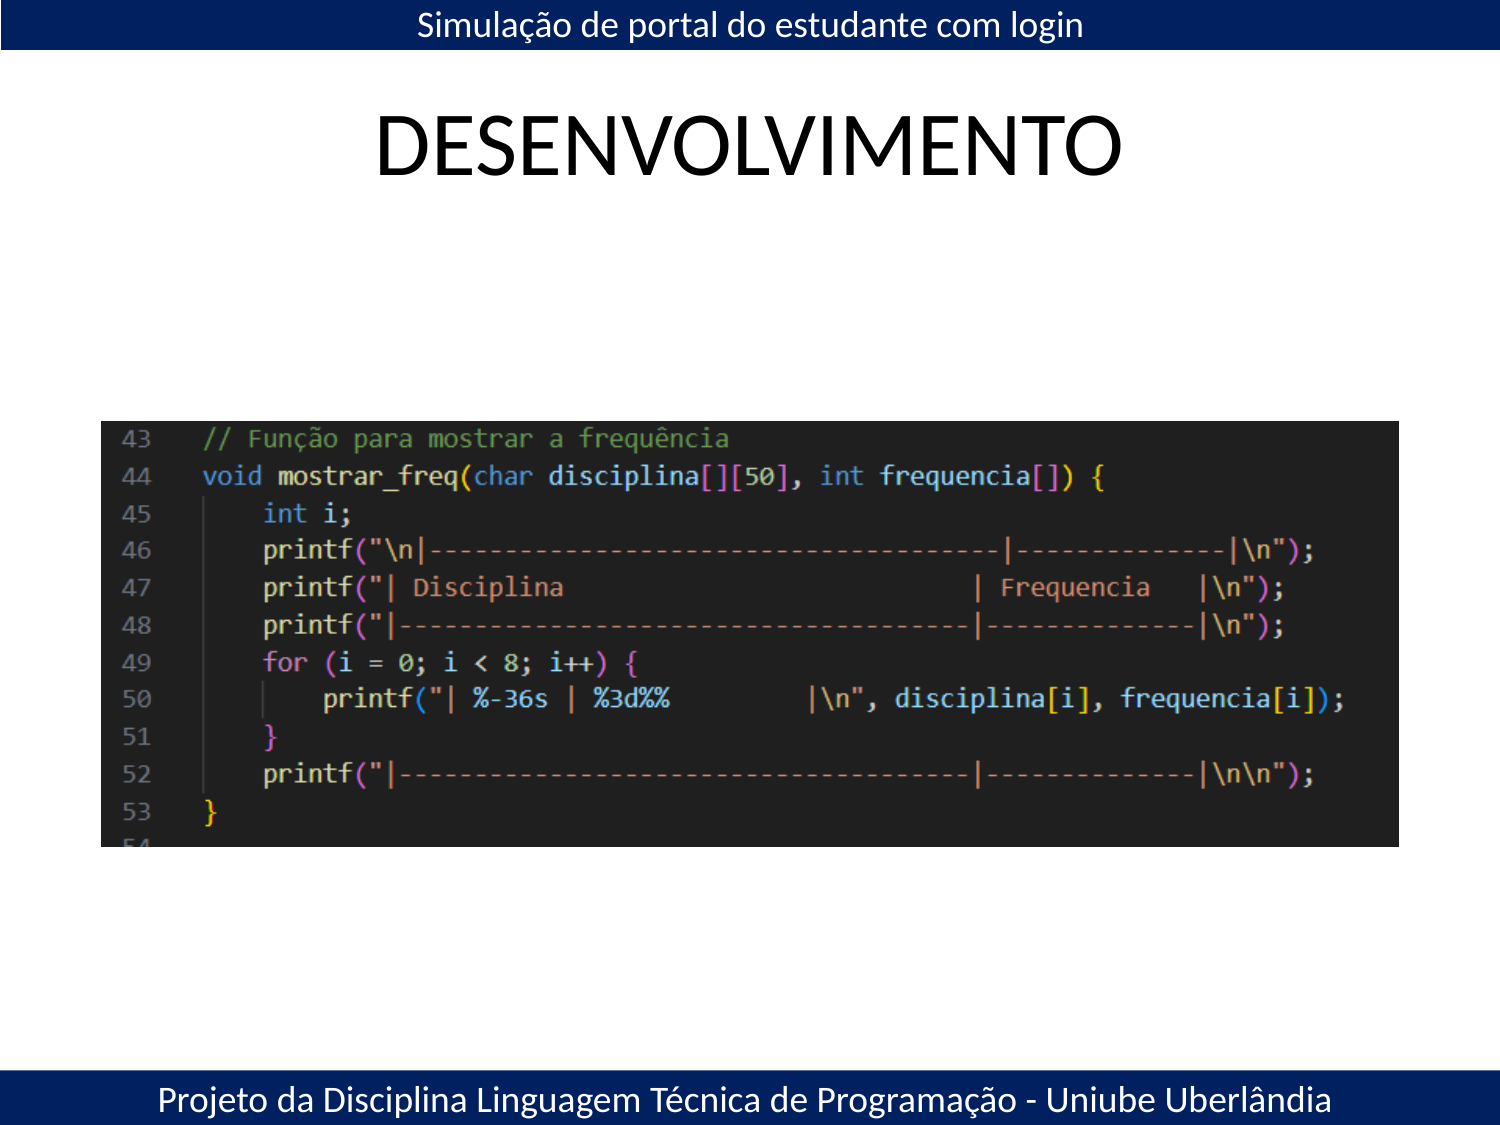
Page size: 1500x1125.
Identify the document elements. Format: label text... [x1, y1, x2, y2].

text_box Simulação de portal do estudante com login [0, 0, 1500, 52]
text_box Projeto da Disciplina Linguagem Técnica de Programação - Uniube Uberlândia [0, 1068, 1500, 1125]
title DESENVOLVIMENTO [75, 52, 1425, 233]
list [101, 420, 1399, 847]
